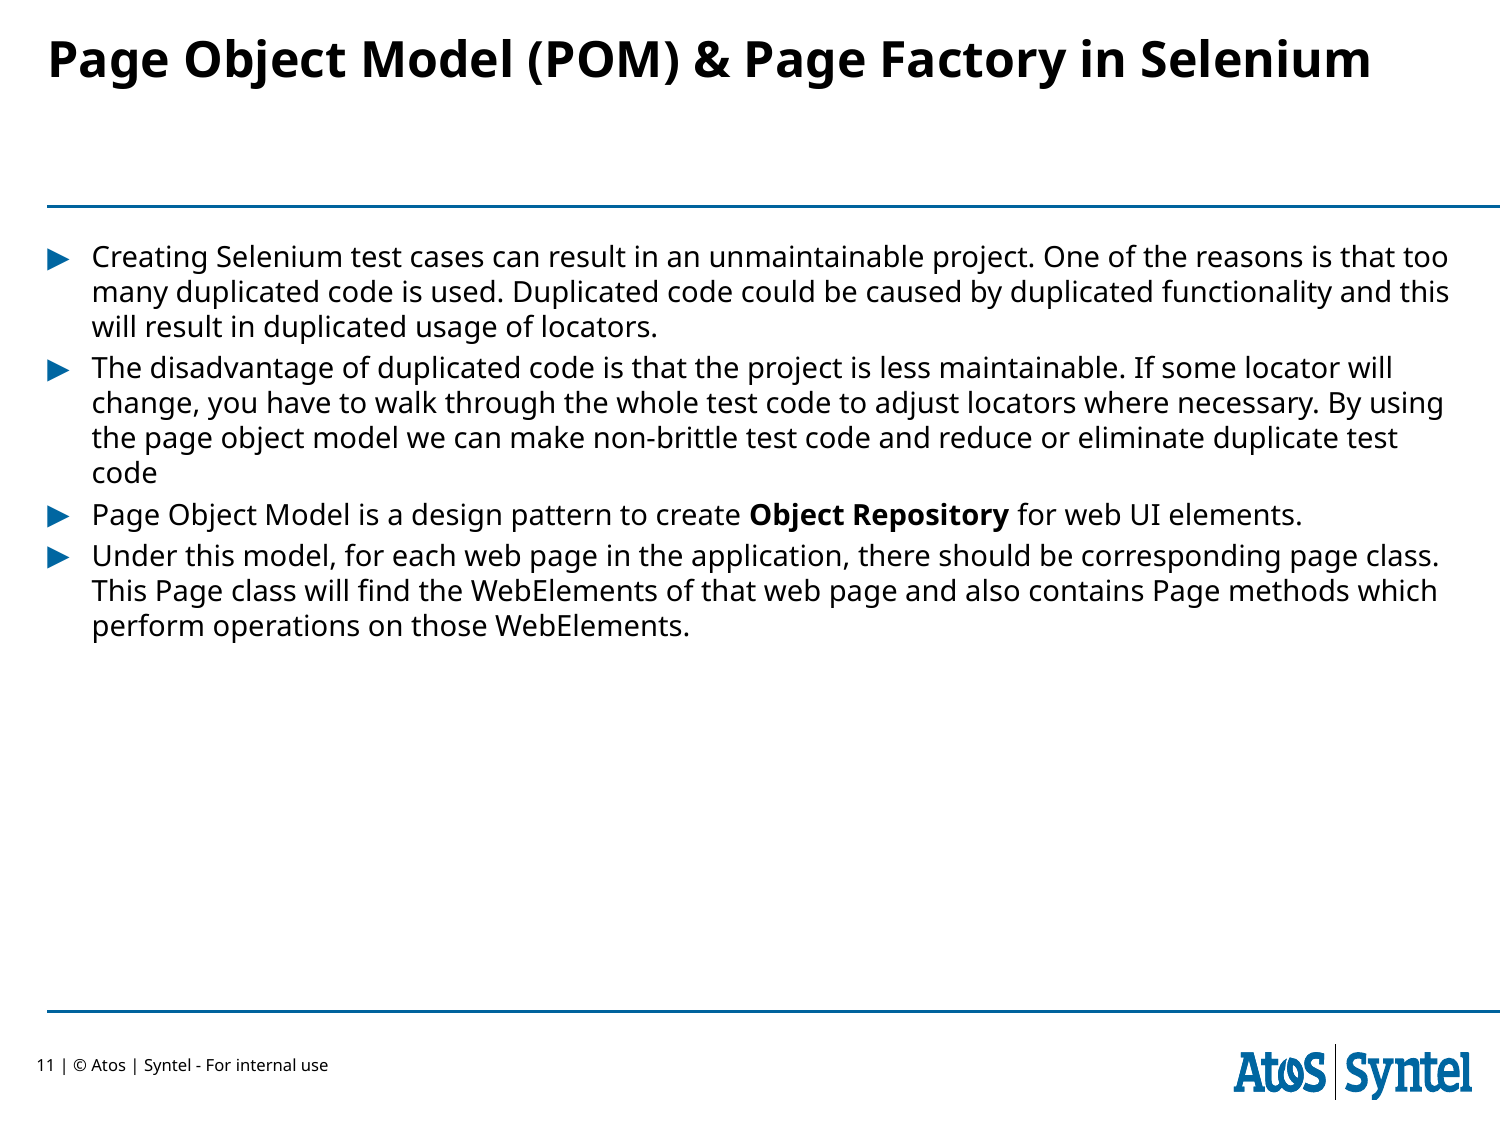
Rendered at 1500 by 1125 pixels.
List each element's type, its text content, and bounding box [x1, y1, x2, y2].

list Page Object Model (POM) & Page Factory in Selenium [47, 26, 1471, 185]
list Creating Selenium test cases can result in an unmaintainable project. One of the reasons is that too many duplicated code is used. Duplicated code could be caused by duplicated functionality and this will result in duplicated usage of locators. The disadvantage of duplicated code is that the project is less maintainable. If some locator will change, you have to walk through the whole test code to adjust locators where necessary. By using the page object model we can make non-brittle test code and reduce or eliminate duplicate test code Page Object Model is a design pattern to create Object Repository for web UI elements. Under this model, for each web page in the application, there should be corresponding page class. This Page class will find the WebElements of that web page and also contains Page methods which perform operations on those WebElements. [47, 238, 1471, 983]
